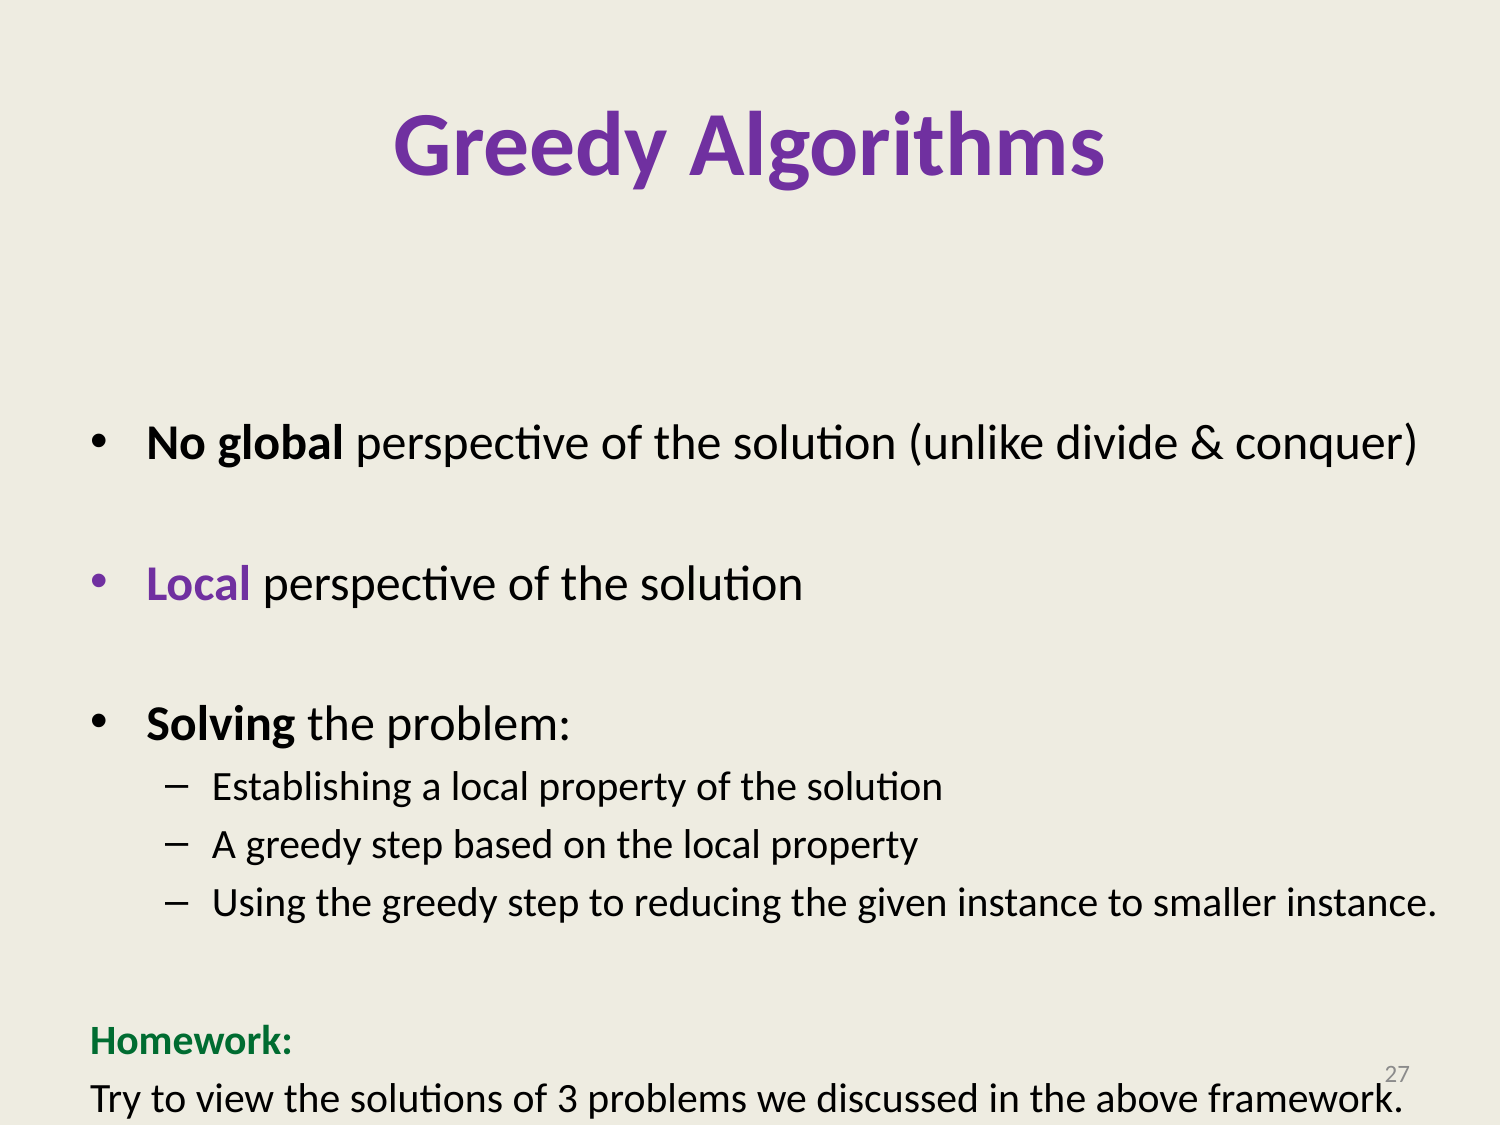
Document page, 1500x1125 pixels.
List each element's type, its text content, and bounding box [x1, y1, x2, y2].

slide_number 27 [1074, 1042, 1425, 1103]
list No global perspective of the solution (unlike divide & conquer) Local perspective of the solution Solving the problem: Establishing a local property of the solution A greedy step based on the local property Using the greedy step to reducing the given instance to smaller instance. Homework: Try to view the solutions of 3 problems we discussed in the above framework. [75, 262, 1500, 1125]
title Greedy Algorithms [75, 45, 1425, 233]
